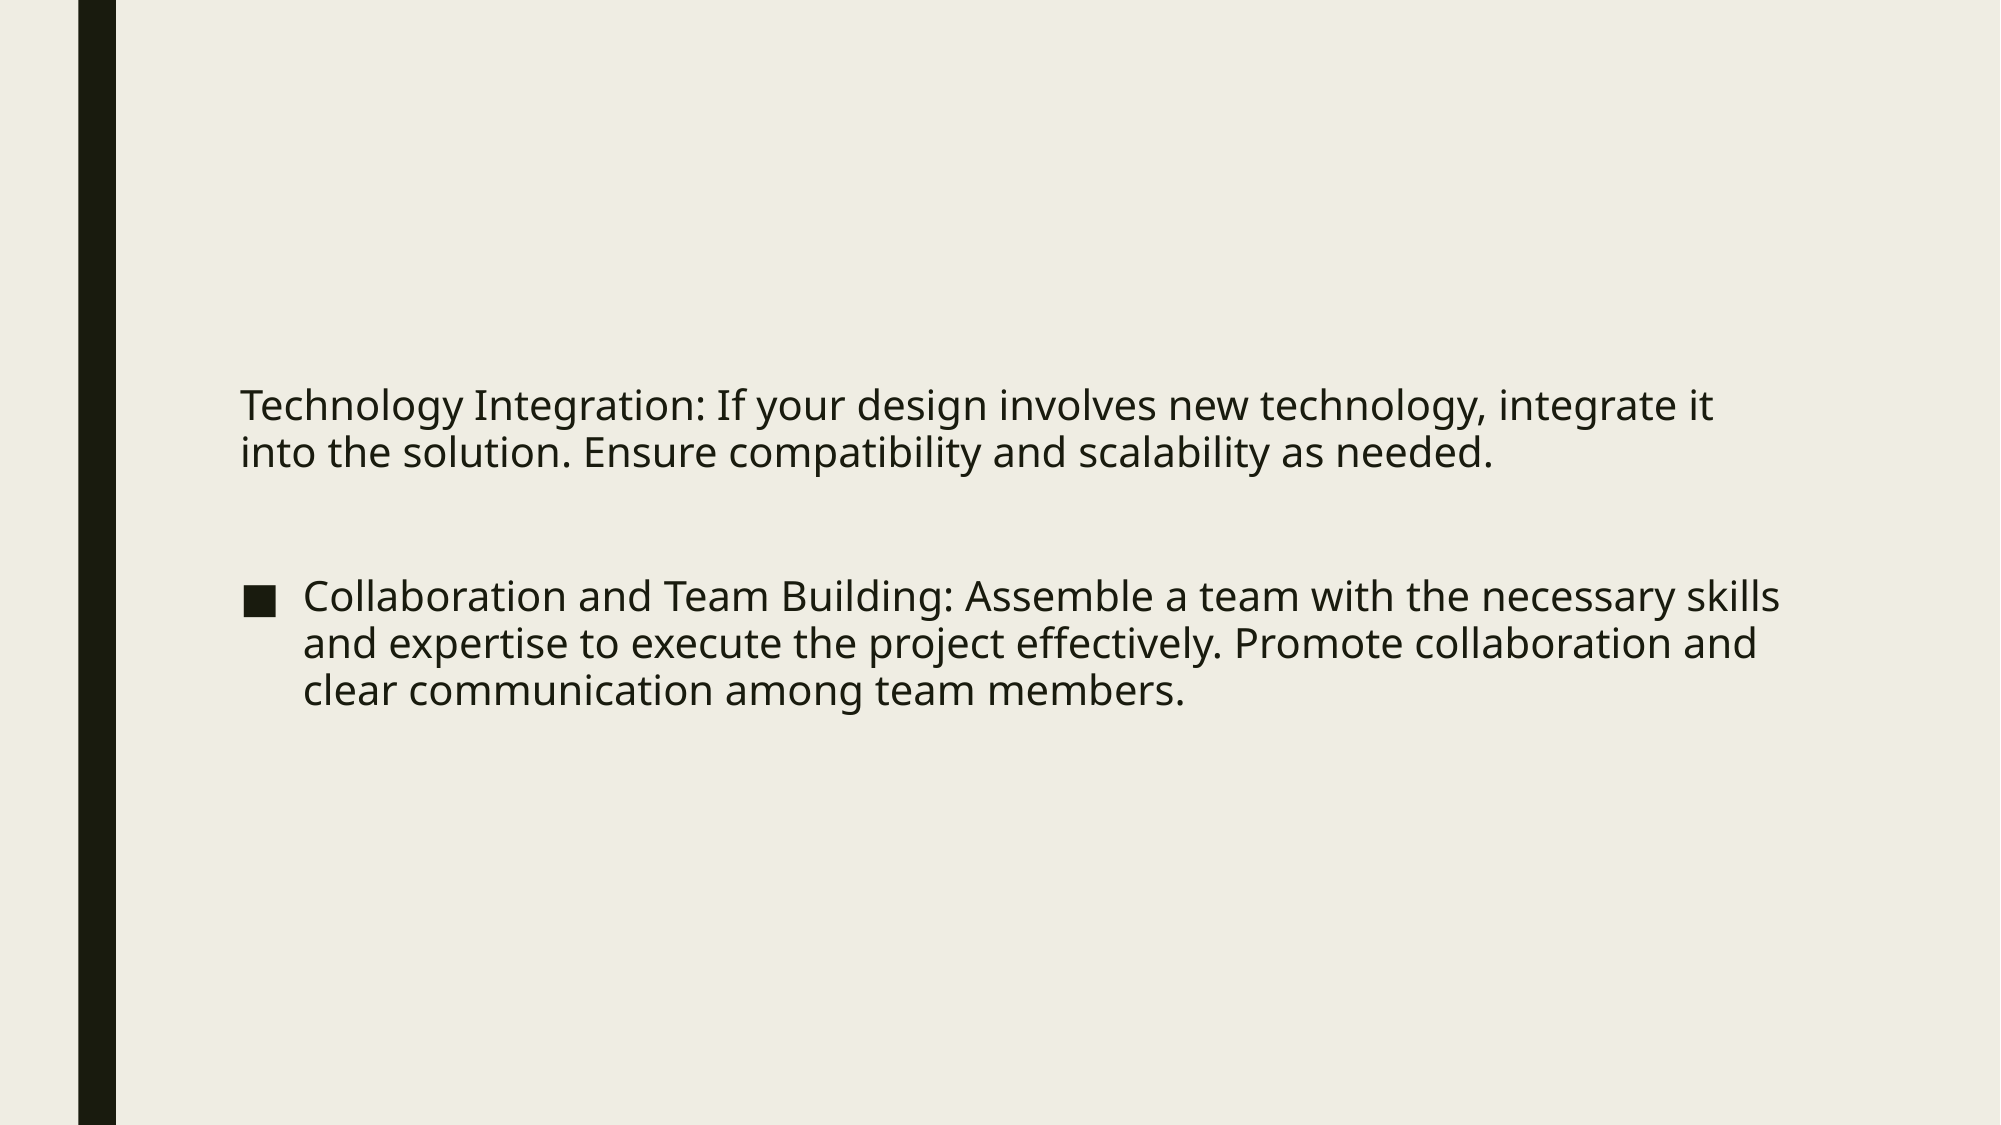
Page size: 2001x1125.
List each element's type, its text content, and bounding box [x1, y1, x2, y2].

list Technology Integration: If your design involves new technology, integrate it into the solution. Ensure compatibility and scalability as needed. Collaboration and Team Building: Assemble a team with the necessary skills and expertise to execute the project effectively. Promote collaboration and clear communication among team members. [225, 375, 1800, 963]
